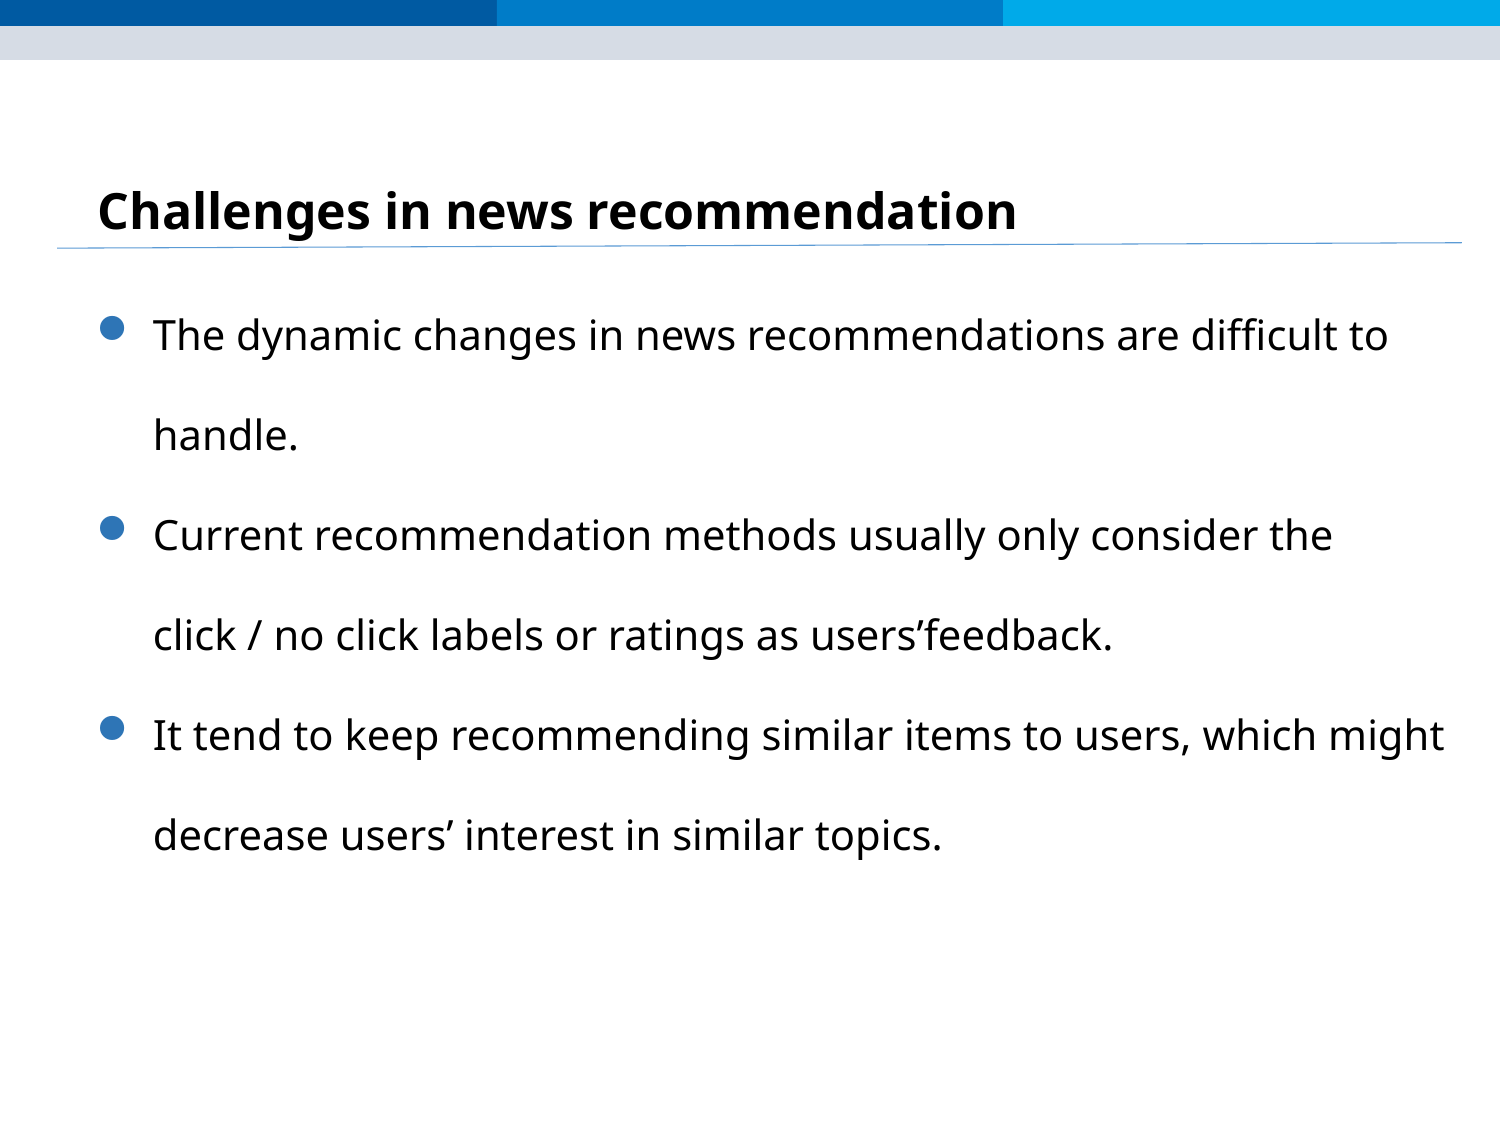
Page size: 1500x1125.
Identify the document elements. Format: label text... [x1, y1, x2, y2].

text_box The dynamic changes in news recommendations are difficult to handle. Current recommendation methods usually only consider the click / no click labels or ratings as users’feedback. It tend to keep recommending similar items to users, which might decrease users’ interest in similar topics. [81, 251, 1464, 1125]
text_box Challenges in news recommendation [82, 111, 1277, 242]
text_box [57, 242, 1462, 249]
